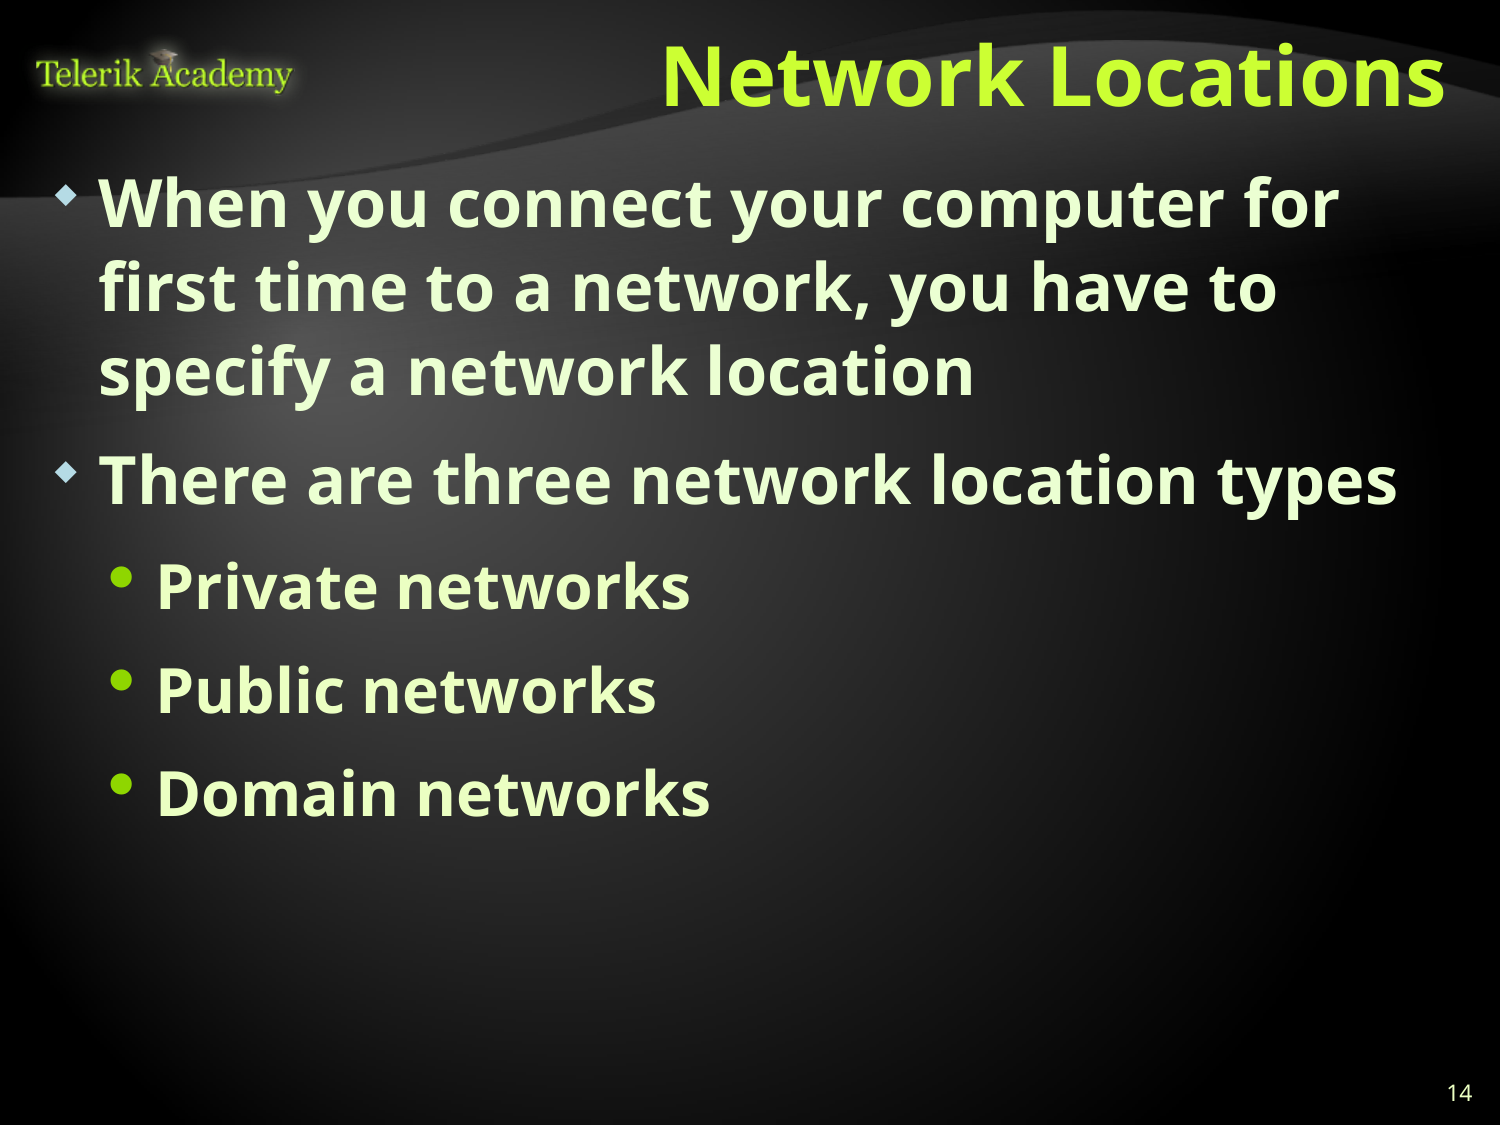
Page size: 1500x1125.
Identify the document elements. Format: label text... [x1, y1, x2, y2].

list When you connect your computer for first time to a network, you have to specify a network location There are three network location types Private networks Public networks Domain networks [37, 149, 1463, 1100]
picture [0, 0, 1500, 1125]
slide_number 14 [1412, 1074, 1488, 1113]
title Network Locations [300, 12, 1463, 149]
